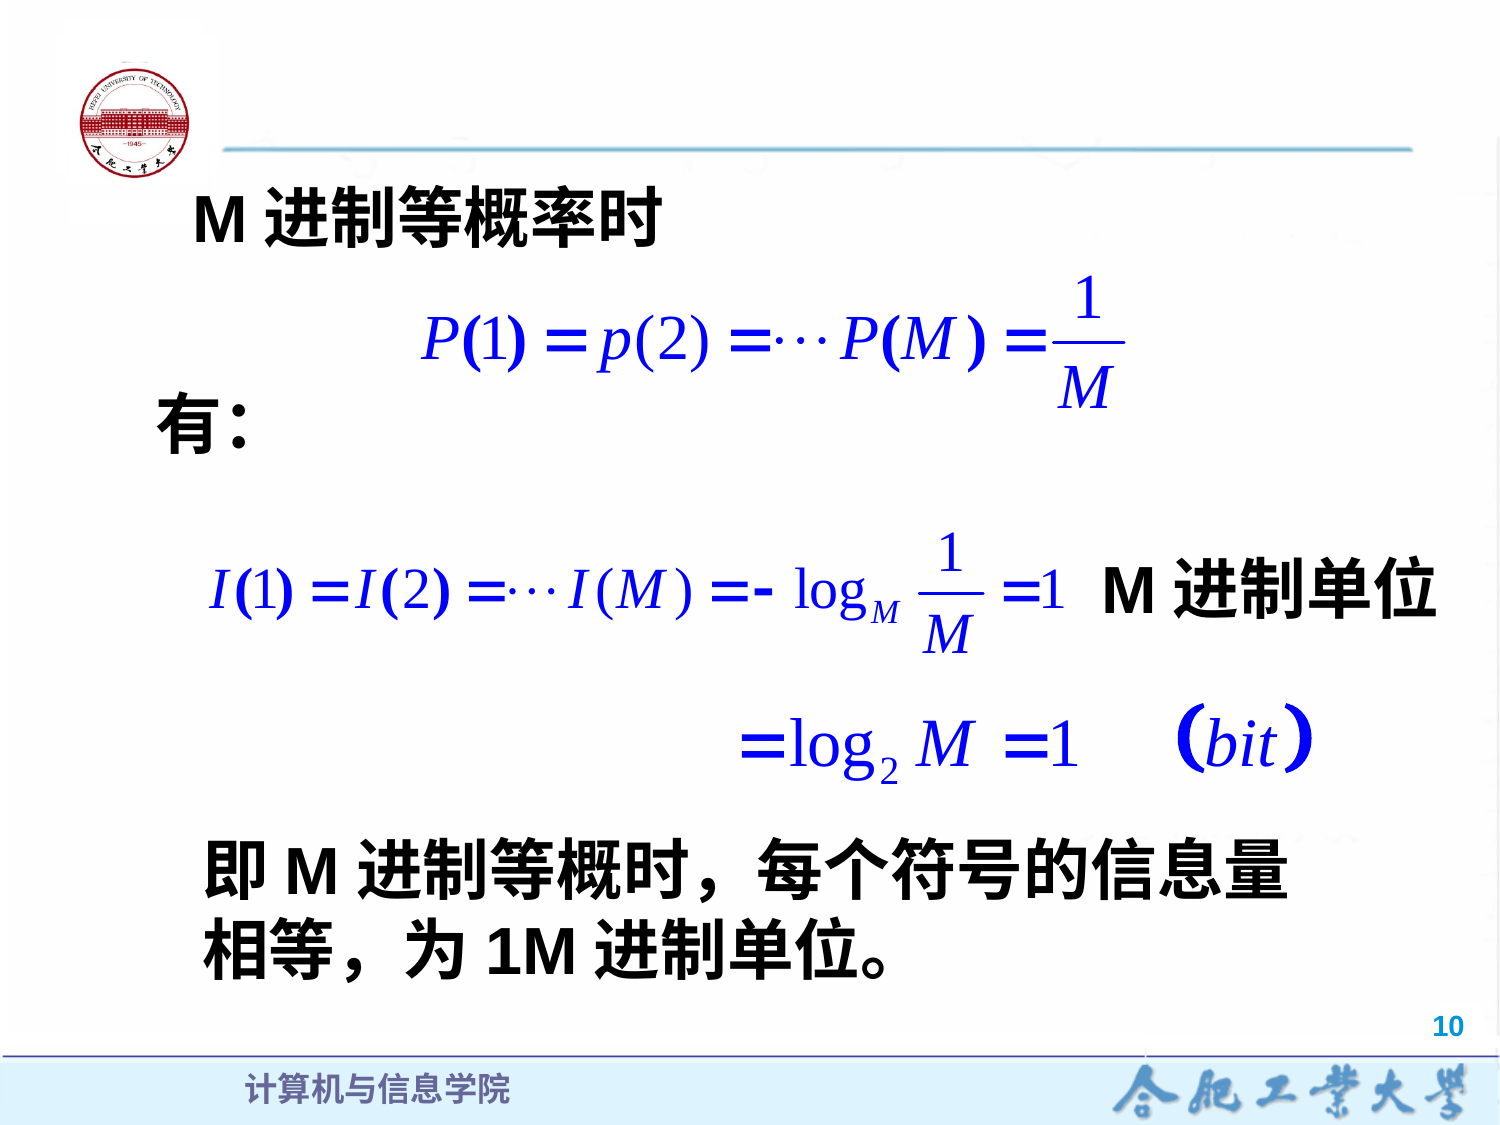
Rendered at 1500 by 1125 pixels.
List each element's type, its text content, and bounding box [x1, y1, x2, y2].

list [198, 516, 1074, 666]
text_box 即M进制等概时，每个符号的信息量相等，为1M进制单位。 [187, 820, 1357, 995]
text_box M进制等概率时 [158, 152, 817, 263]
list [725, 691, 1319, 799]
text_box 有： [140, 374, 259, 470]
text_box M进制单位 [1086, 538, 1500, 634]
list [409, 257, 1136, 423]
picture [0, 0, 1500, 1125]
